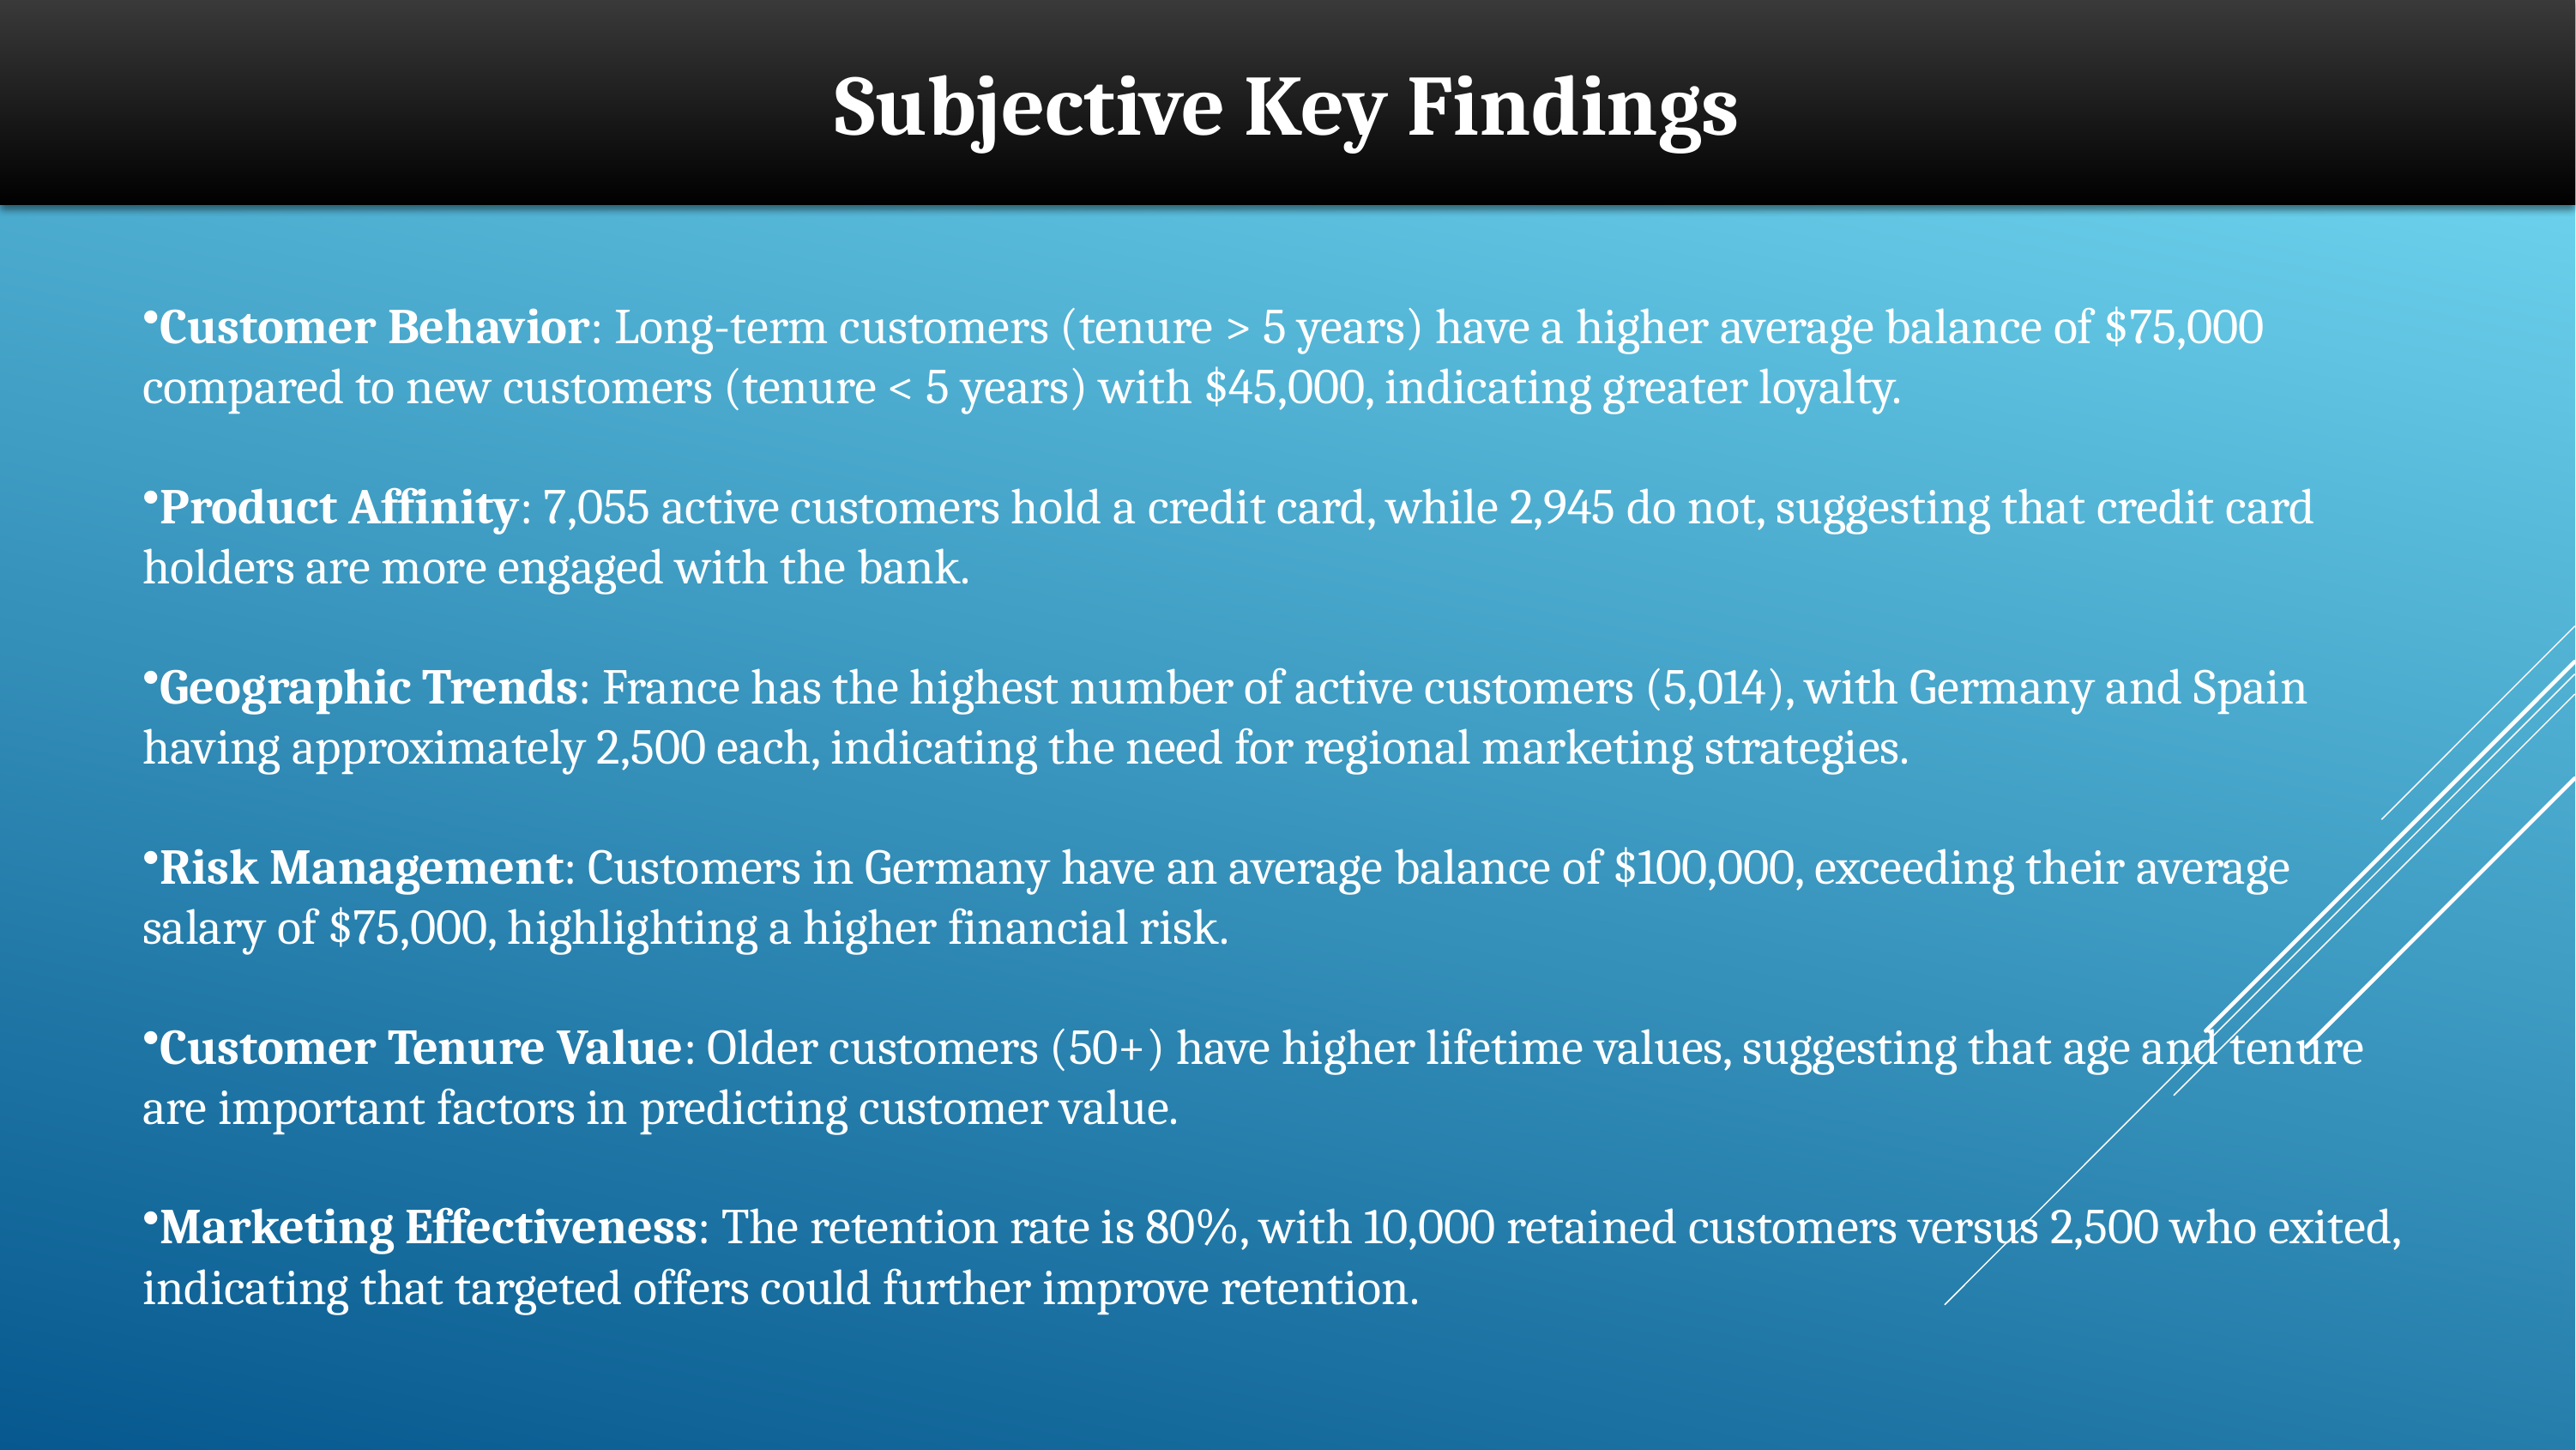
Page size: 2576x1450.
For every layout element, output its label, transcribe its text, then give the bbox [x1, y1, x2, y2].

title Customer Behavior: Long-term customers (tenure > 5 years) have a higher average balance of $75,000 compared to new customers (tenure < 5 years) with $45,000, indicating greater loyalty. Product Affinity: 7,055 active customers hold a credit card, while 2,945 do not, suggesting that credit card holders are more engaged with the bank. Geographic Trends: France has the highest number of active customers (5,014), with Germany and Spain having approximately 2,500 each, indicating the need for regional marketing strategies. Risk Management: Customers in Germany have an average balance of $100,000, exceeding their average salary of $75,000, highlighting a higher financial risk. Customer Tenure Value: Older customers (50+) have higher lifetime values, suggesting that age and tenure are important factors in predicting customer value. Marketing Effectiveness: The retention rate is 80%, with 10,000 retained customers versus 2,500 who exited, indicating that targeted offers could further improve retention. [130, 287, 2425, 1321]
text_box Subjective Key Findings [0, 0, 2576, 205]
